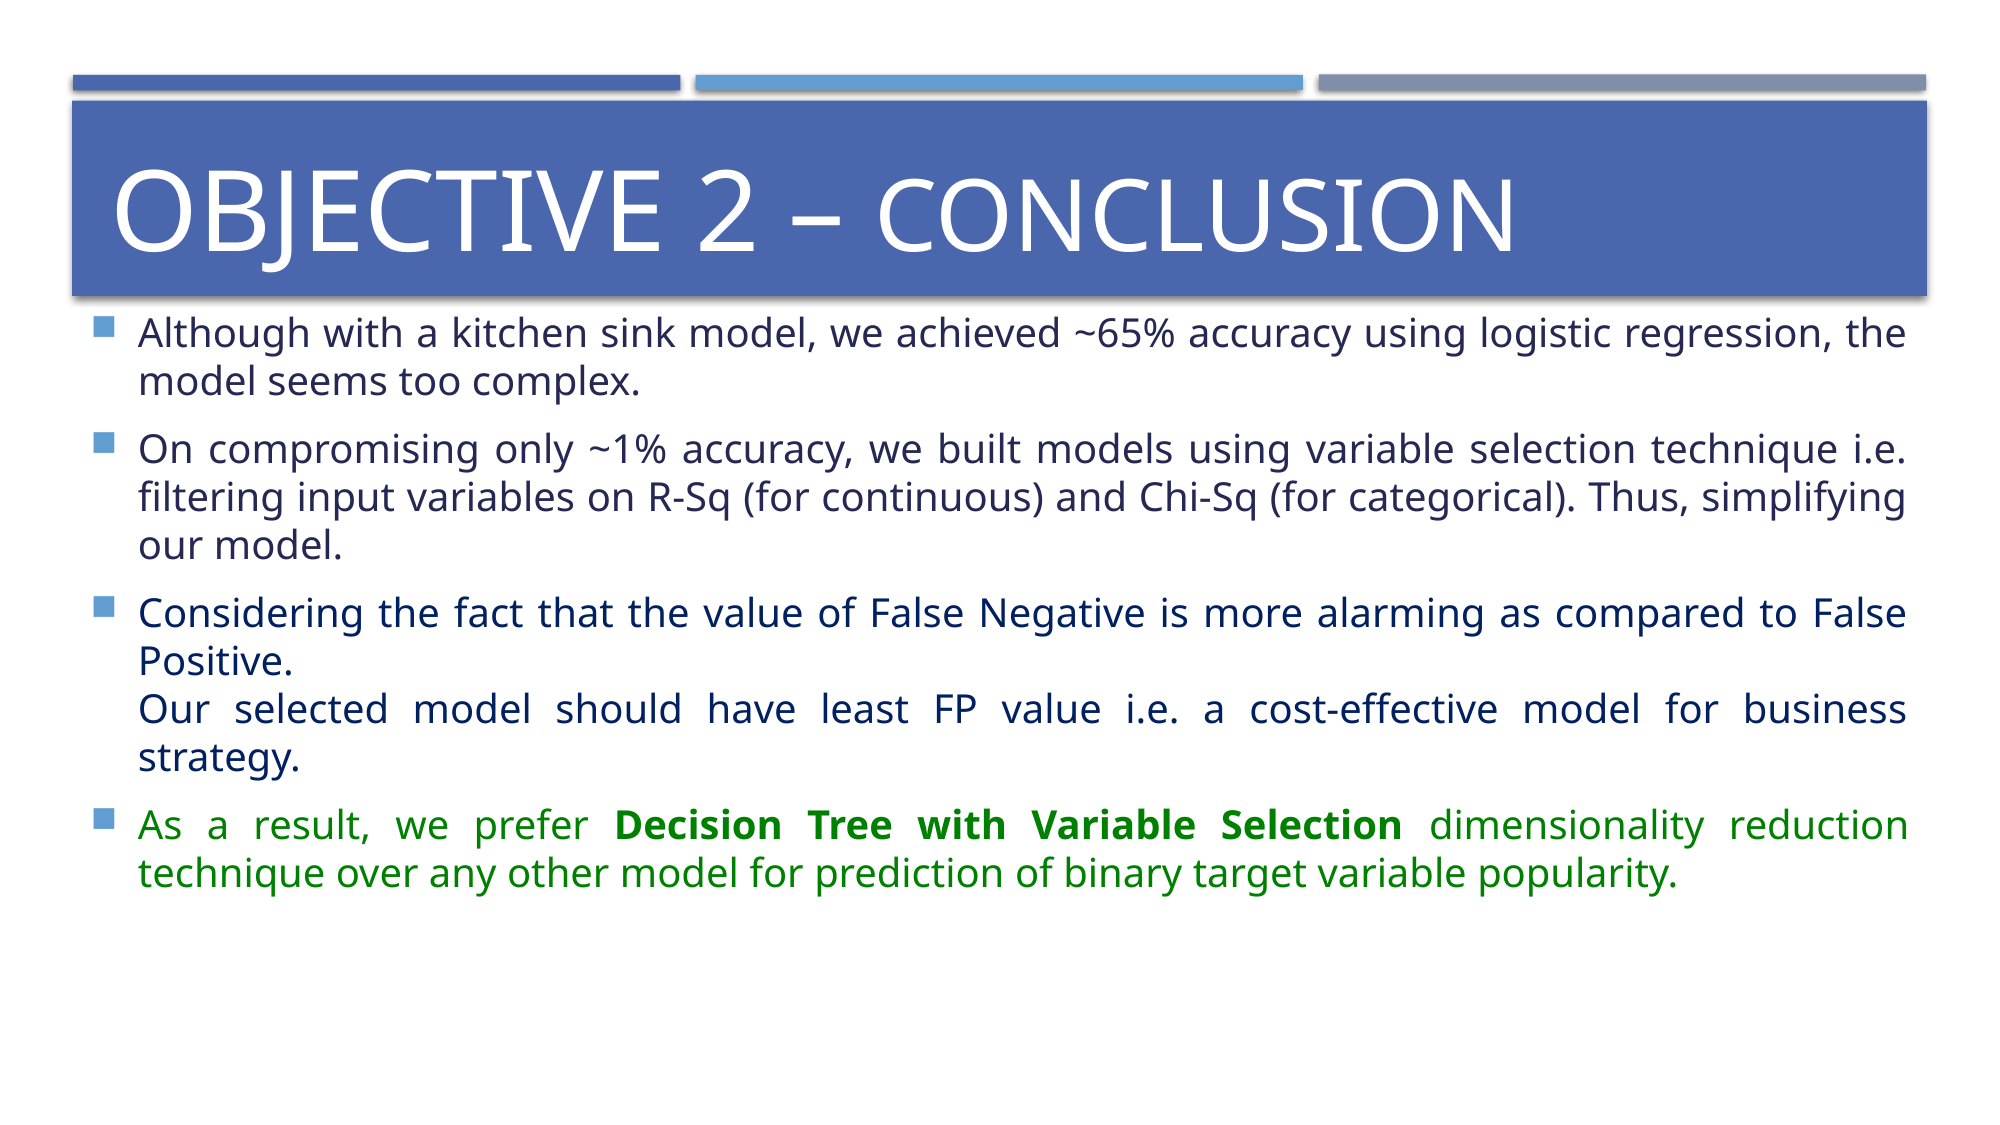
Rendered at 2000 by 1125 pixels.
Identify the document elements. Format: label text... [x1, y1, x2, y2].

title Objective 2 – CONCLUSION [95, 115, 1905, 282]
text_box Although with a kitchen sink model, we achieved ~65% accuracy using logistic regression, the model seems too complex. On compromising only ~1% accuracy, we built models using variable selection technique i.e. filtering input variables on R-Sq (for continuous) and Chi-Sq (for categorical). Thus, simplifying our model. Considering the fact that the value of False Negative is more alarming as compared to False Positive. Our selected model should have least FP value i.e. a cost-effective model for business strategy. As a result, we prefer Decision Tree with Variable Selection dimensionality reduction technique over any other model for prediction of binary target variable popularity. [74, 299, 1925, 904]
